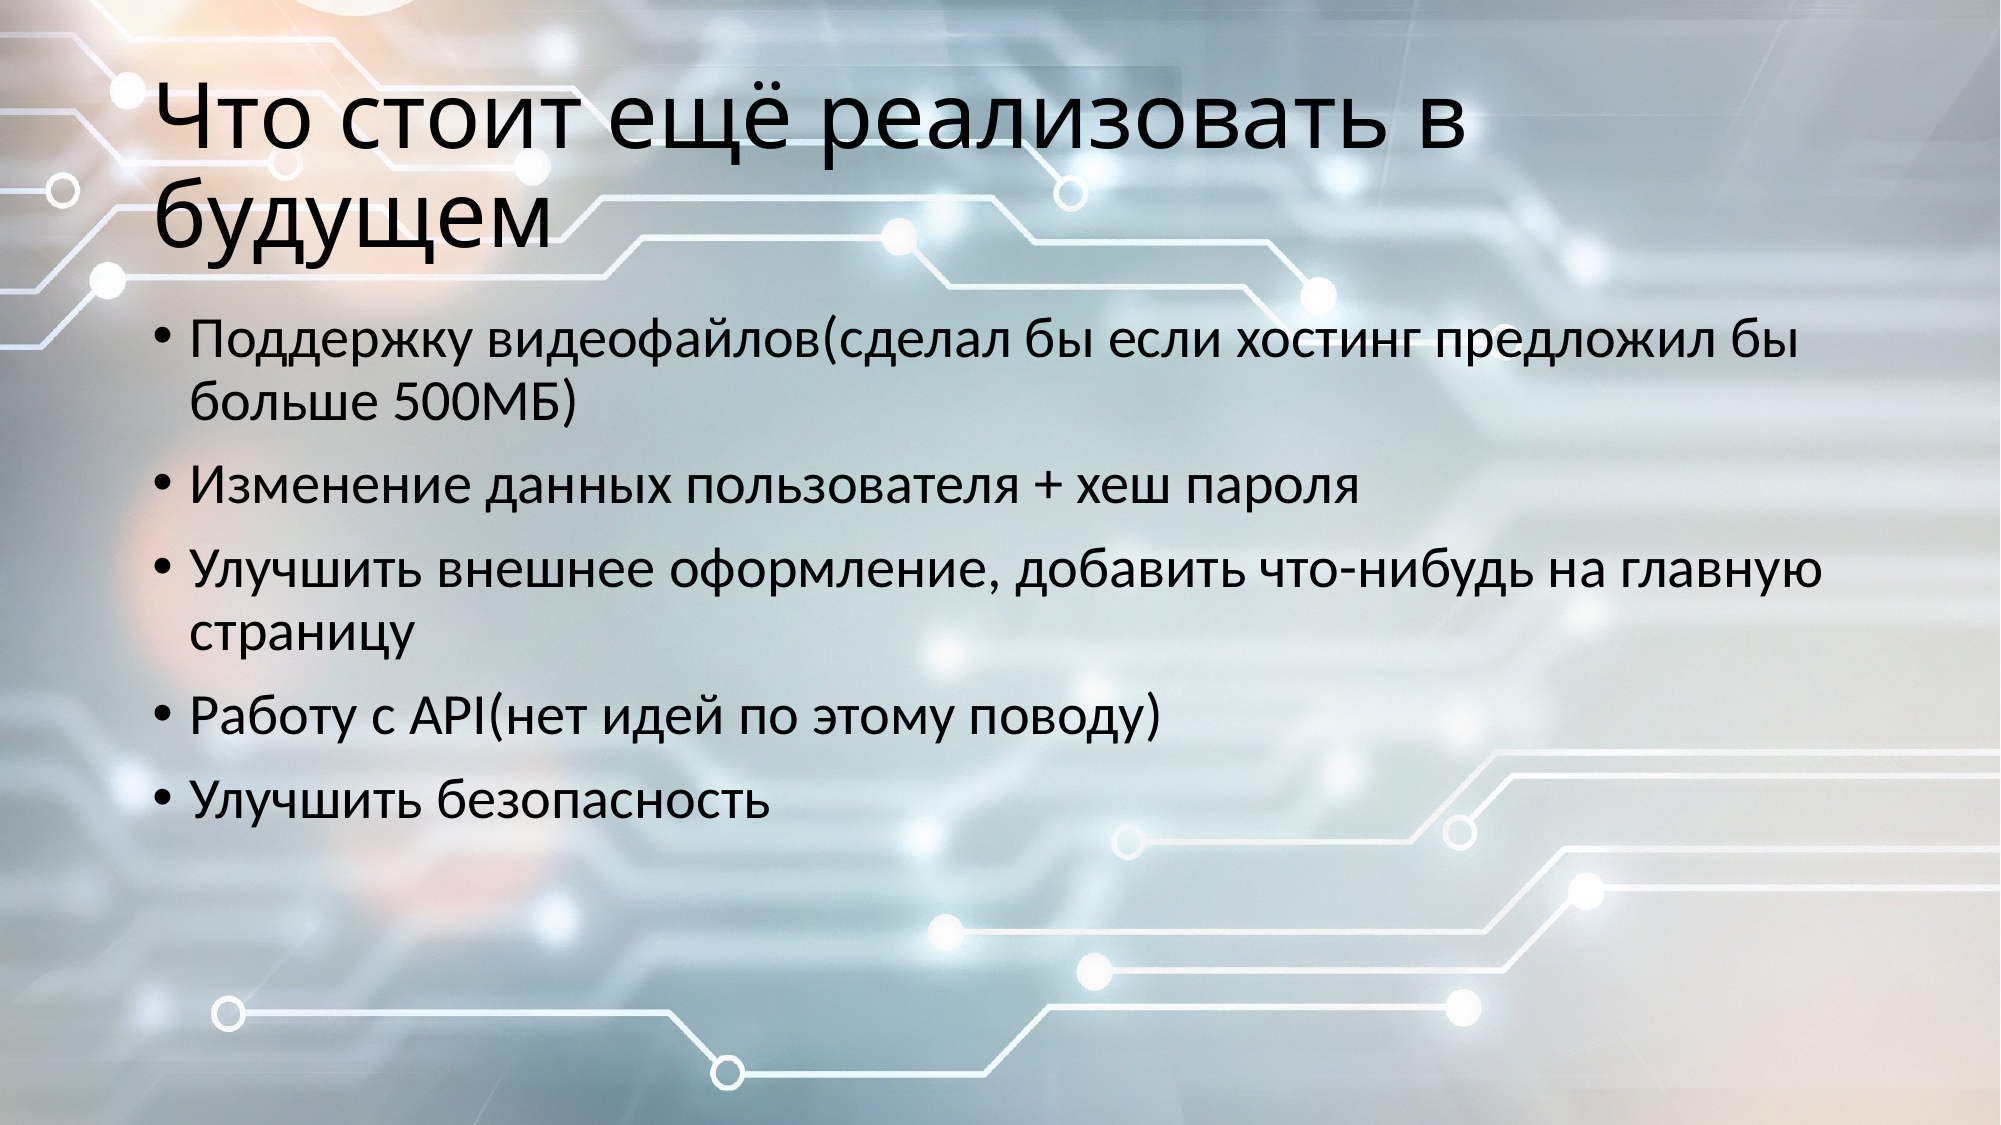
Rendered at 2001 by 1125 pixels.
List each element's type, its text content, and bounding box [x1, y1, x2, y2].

list Поддержку видеофайлов(сделал бы если хостинг предложил бы больше 500МБ) Изменение данных пользователя + хеш пароля Улучшить внешнее оформление, добавить что-нибудь на главную страницу Работу с API(нет идей по этому поводу) Улучшить безопасность [137, 299, 1863, 1014]
title Что стоит ещё реализовать в будущем [137, 59, 1863, 278]
picture [0, 0, 2001, 1125]
